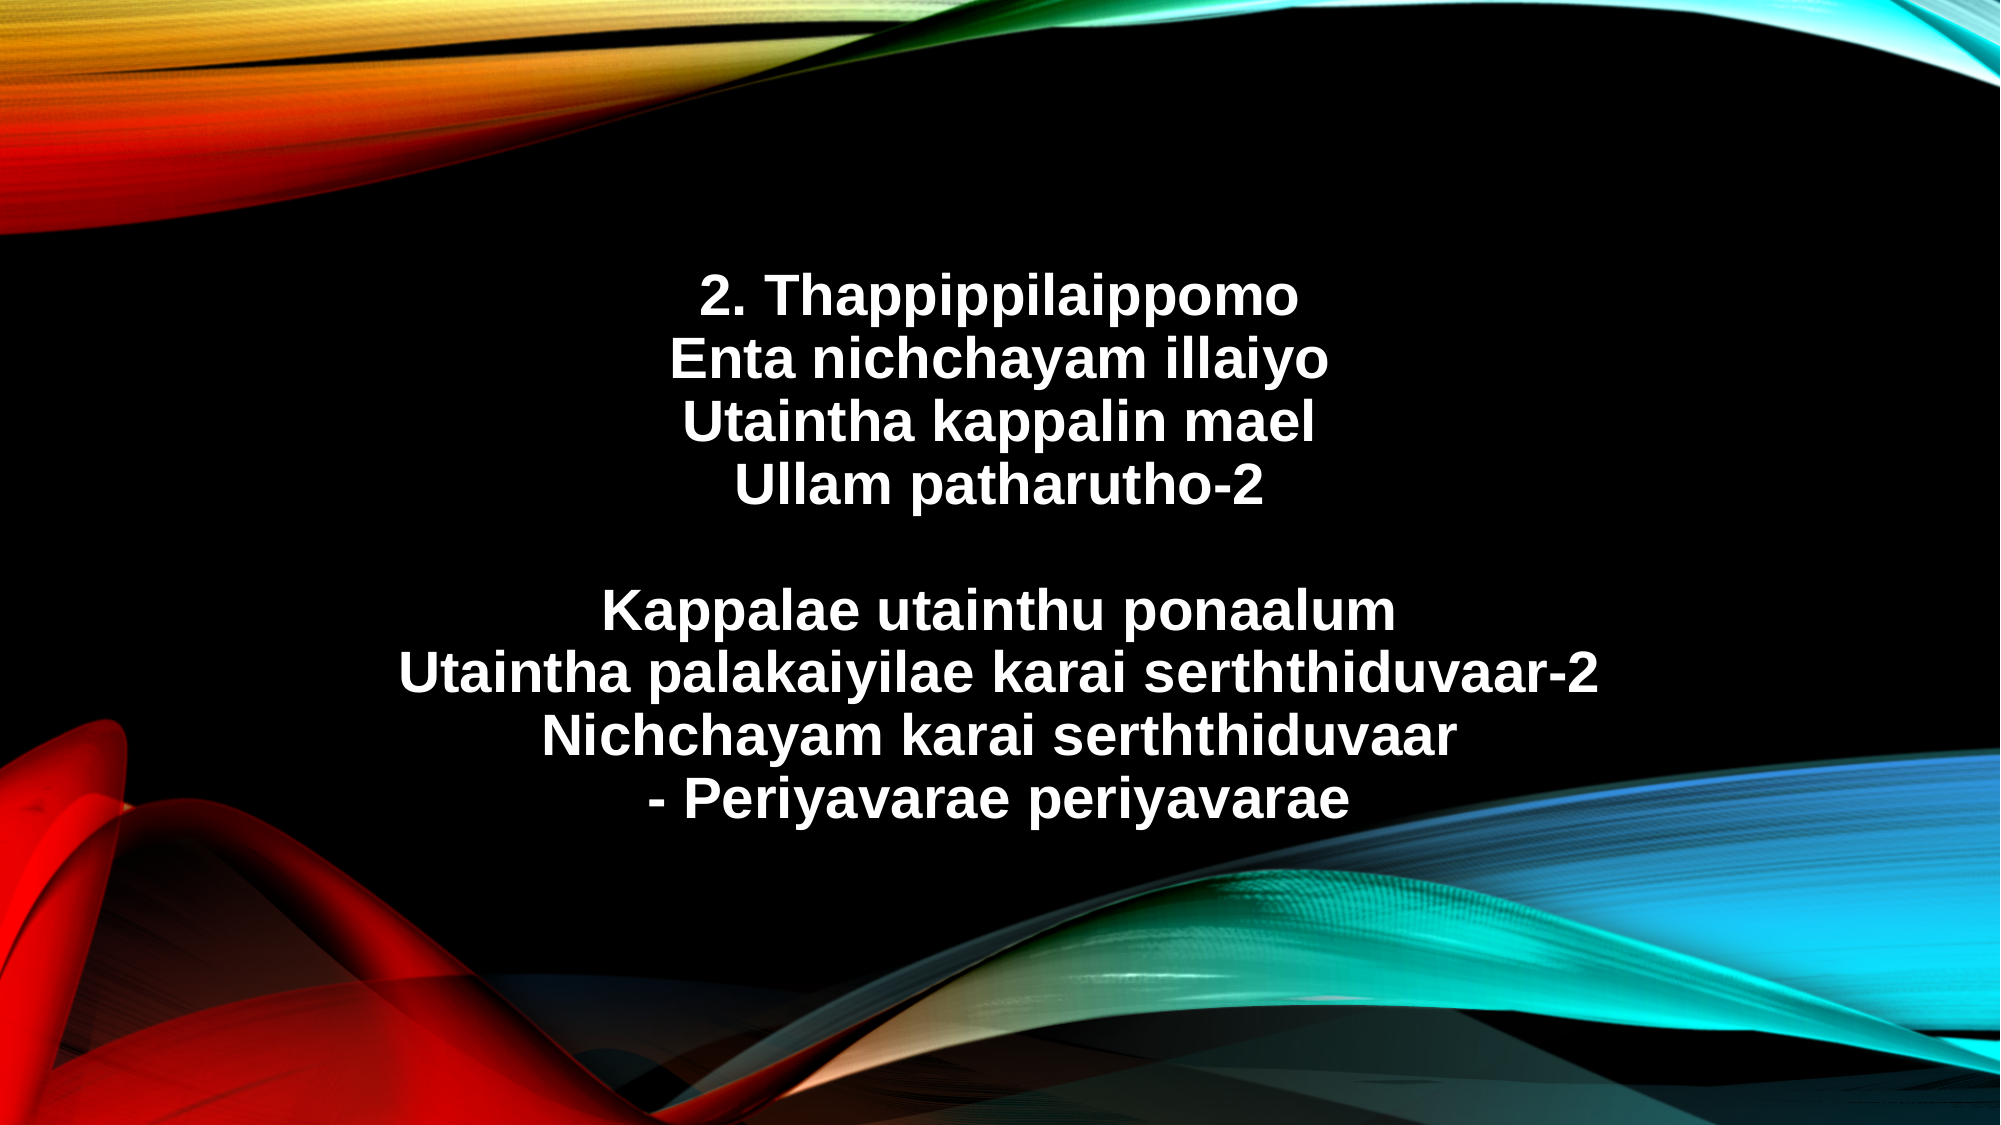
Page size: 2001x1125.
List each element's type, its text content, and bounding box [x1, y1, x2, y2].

subtitle 2. Thappippilaippomo Enta nichchayam illaiyo Utaintha kappalin mael Ullam patharutho-2 Kappalae utainthu ponaalum Utaintha palakaiyilae karai serththiduvaar-2 Nichchayam karai serththiduvaar - Periyavarae periyavarae [0, 0, 2000, 1125]
